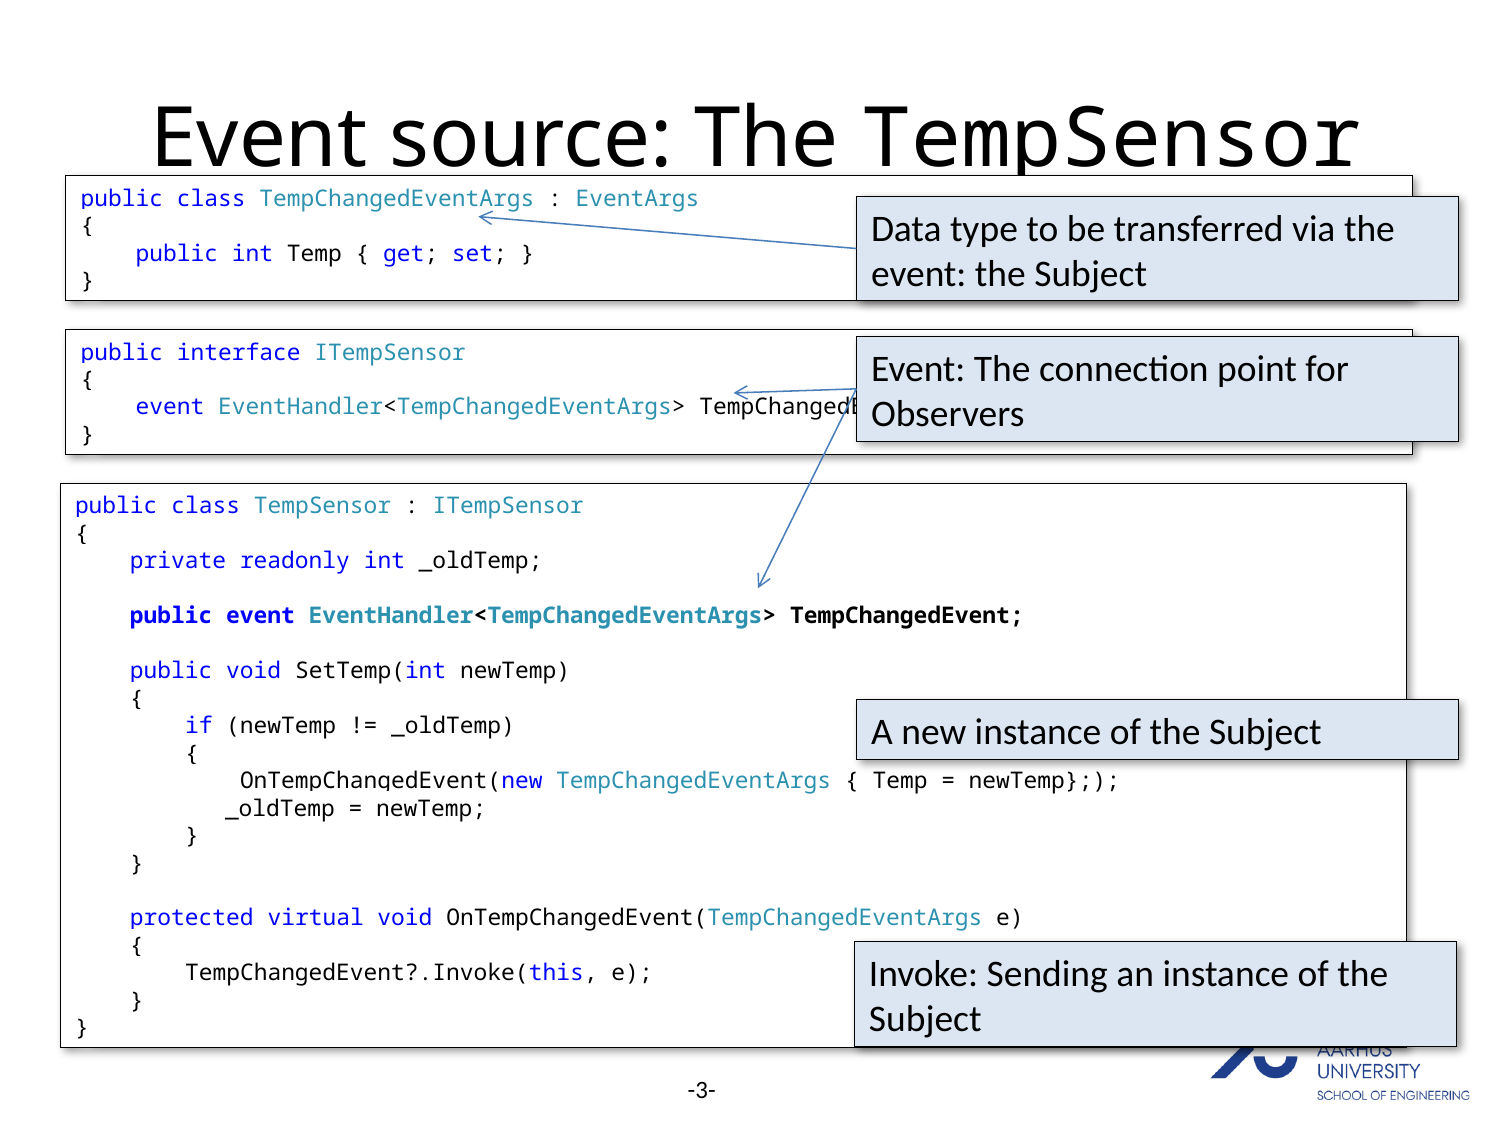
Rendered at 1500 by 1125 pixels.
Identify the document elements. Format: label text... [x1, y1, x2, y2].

text_box public interface ITempSensor { event EventHandler<TempChangedEventArgs> TempChangedEvent; } [65, 329, 1413, 455]
text_box public class TempChangedEventArgs : EventArgs { public int Temp { get; set; } } [65, 175, 1413, 301]
title Event source: The TempSensor [76, 39, 1436, 193]
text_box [733, 389, 755, 394]
text_box Data type to be transferred via the event: the Subject [856, 196, 1459, 301]
text_box Event: The connection point for Observers [856, 336, 1459, 442]
text_box public class TempSensor : ITempSensor { private readonly int _oldTemp; public event EventHandler<TempChangedEventArgs> TempChangedEvent; public void SetTemp(int newTemp) { if (newTemp != _oldTemp) { OnTempChangedEvent(new TempChangedEventArgs { Temp = newTemp};); _oldTemp = newTemp; } } protected virtual void OnTempChangedEvent(TempChangedEventArgs e) { TempChangedEvent?.Invoke(this, e); } } [60, 483, 1407, 1048]
text_box Invoke: Sending an instance of the Subject [854, 941, 1457, 1047]
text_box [478, 216, 857, 250]
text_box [757, 389, 857, 589]
text_box A new instance of the Subject [856, 699, 1459, 760]
picture [1210, 1034, 1470, 1100]
